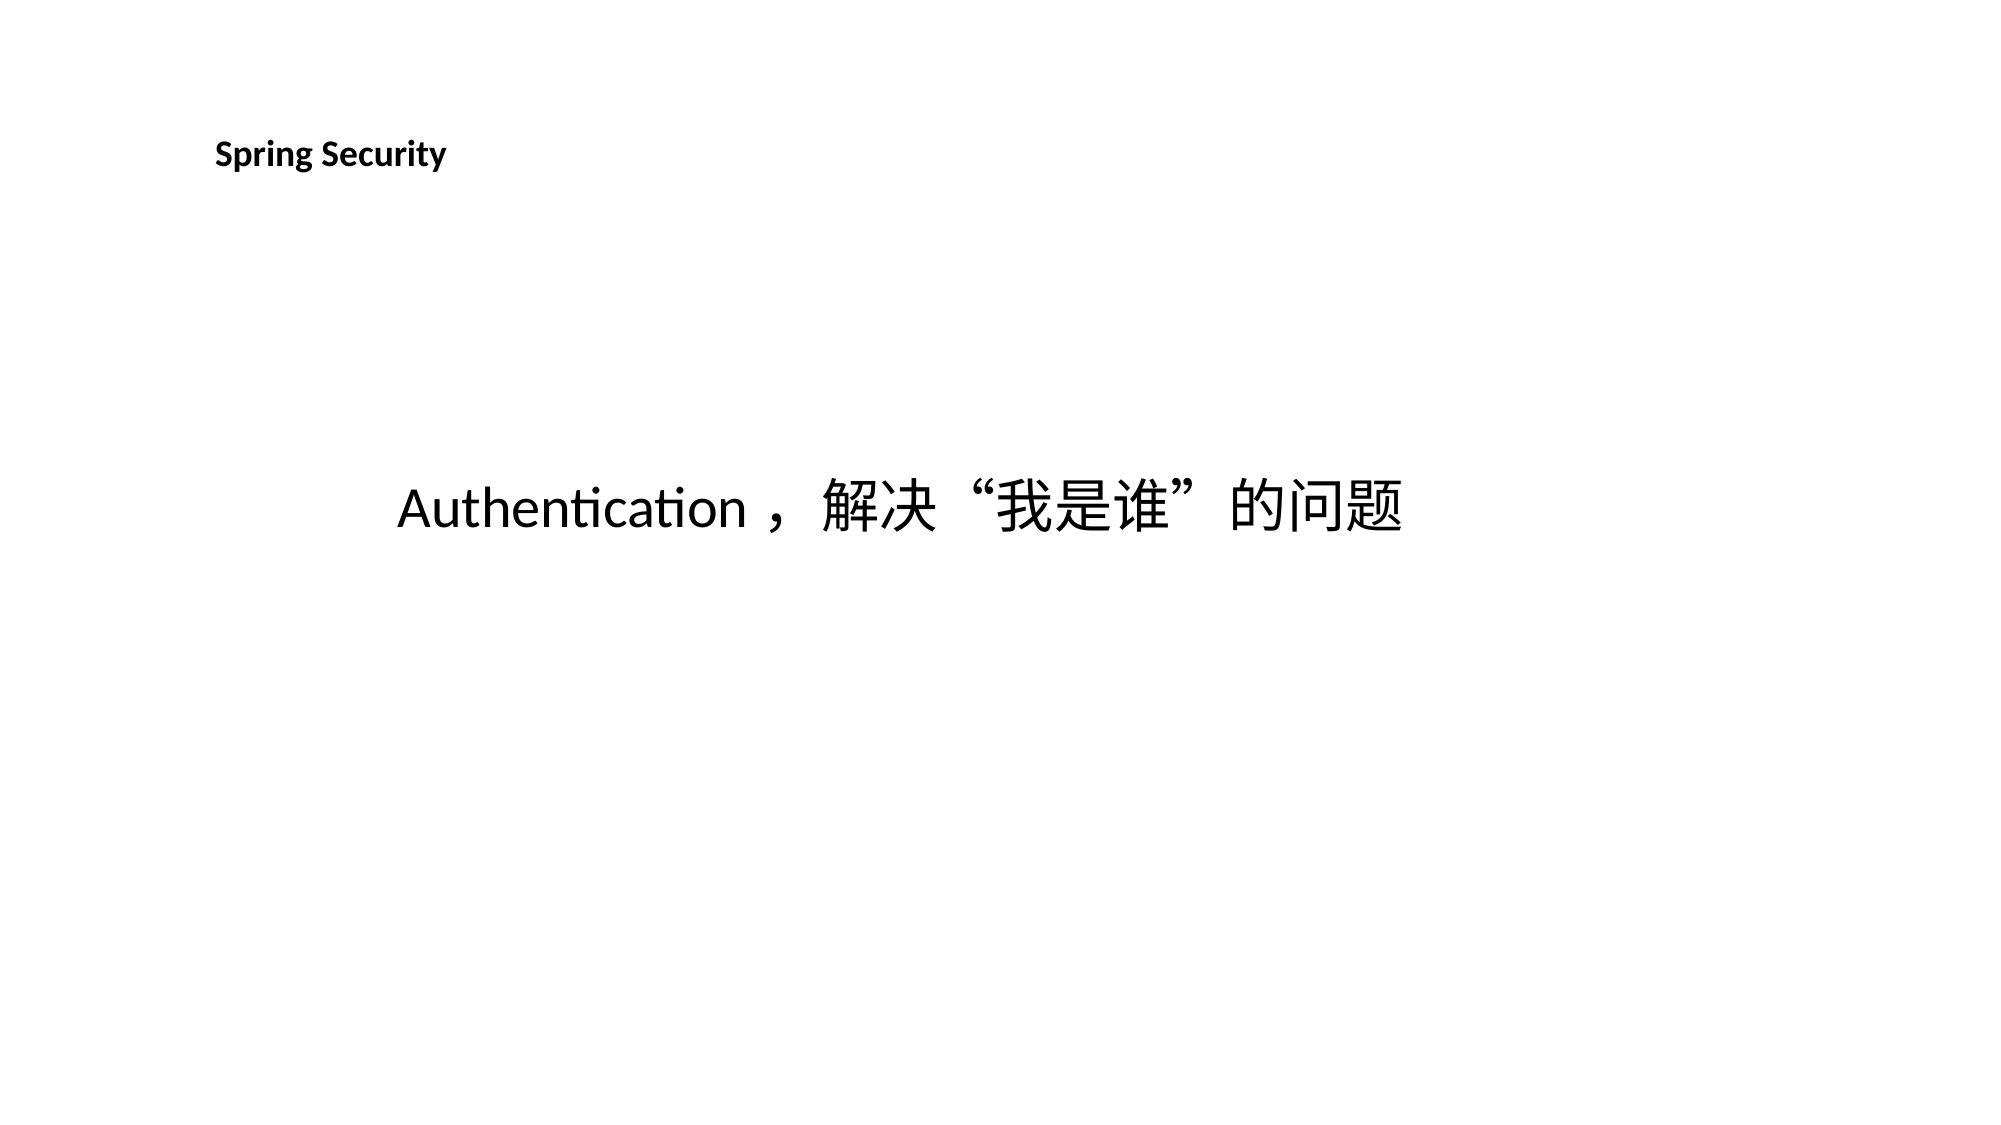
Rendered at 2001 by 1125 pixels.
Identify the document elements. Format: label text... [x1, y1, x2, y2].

text_box Authentication，解决“我是谁”的问题 [383, 461, 1462, 547]
text_box Spring Security [200, 121, 1040, 182]
